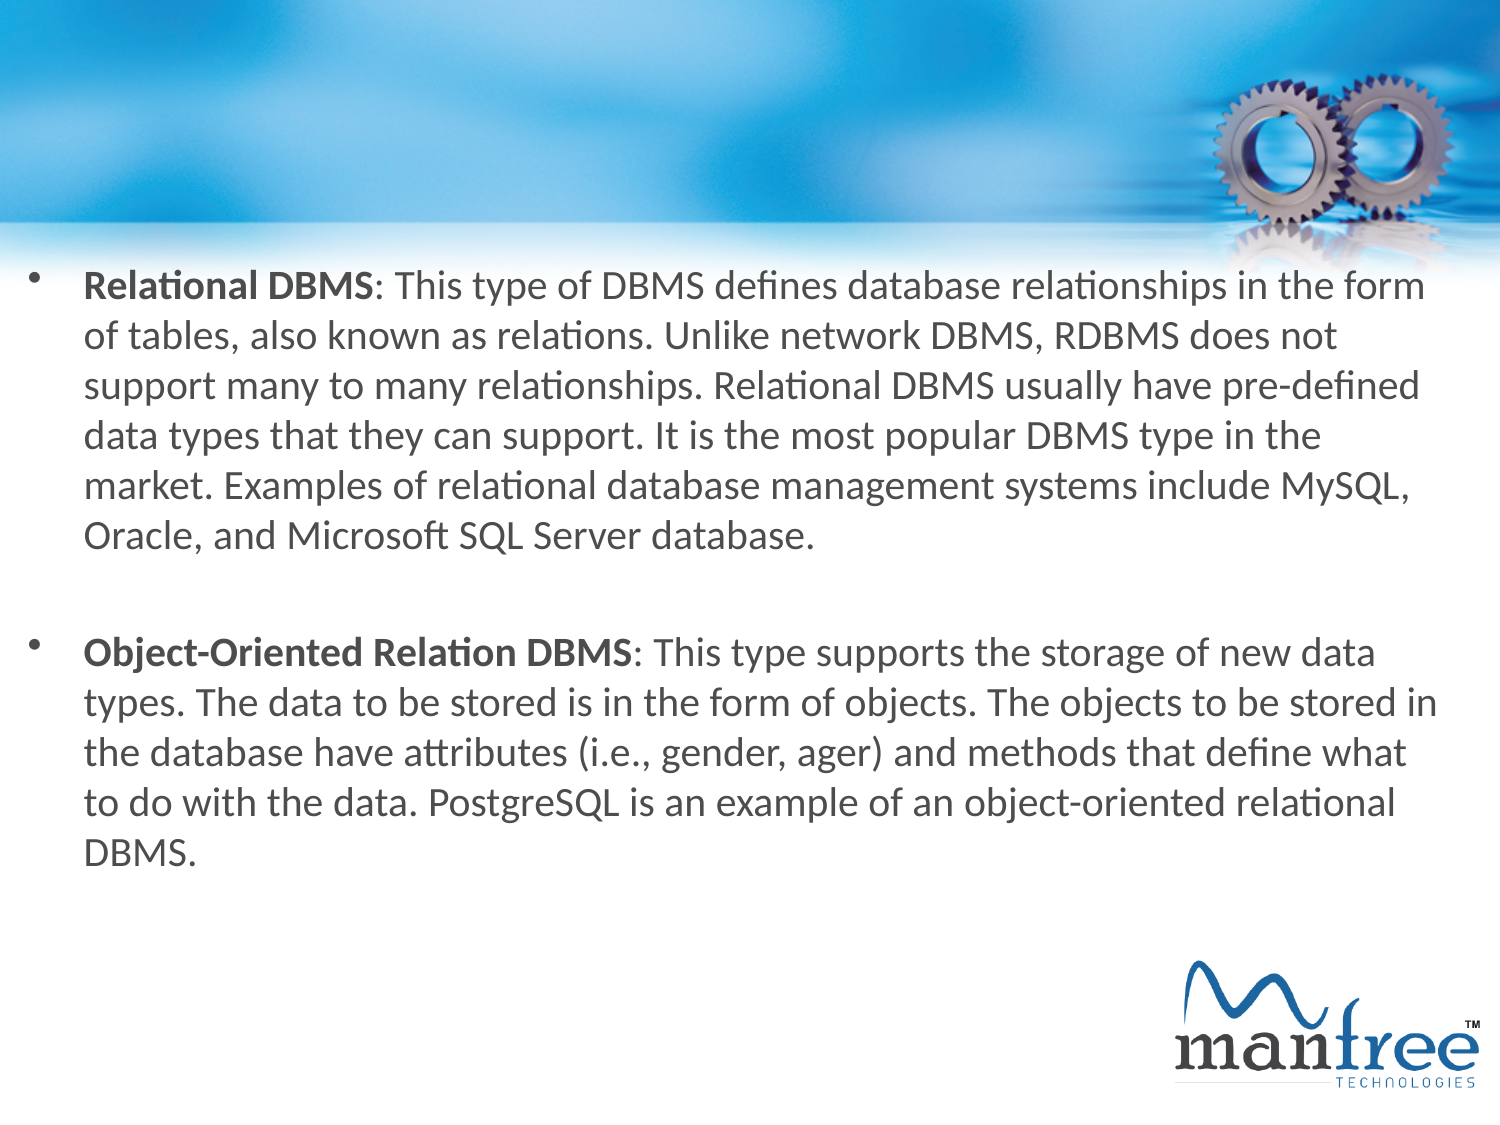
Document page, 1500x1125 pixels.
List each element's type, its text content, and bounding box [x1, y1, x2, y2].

list Relational DBMS: This type of DBMS defines database relationships in the form of tables, also known as relations. Unlike network DBMS, RDBMS does not support many to many relationships. Relational DBMS usually have pre-defined data types that they can support. It is the most popular DBMS type in the market. Examples of relational database management systems include MySQL, Oracle, and Microsoft SQL Server database. Object-Oriented Relation DBMS: This type supports the storage of new data types. The data to be stored is in the form of objects. The objects to be stored in the database have attributes (i.e., gender, ager) and methods that define what to do with the data. PostgreSQL is an example of an object-oriented relational DBMS. [12, 249, 1463, 886]
picture [0, 0, 1500, 1125]
